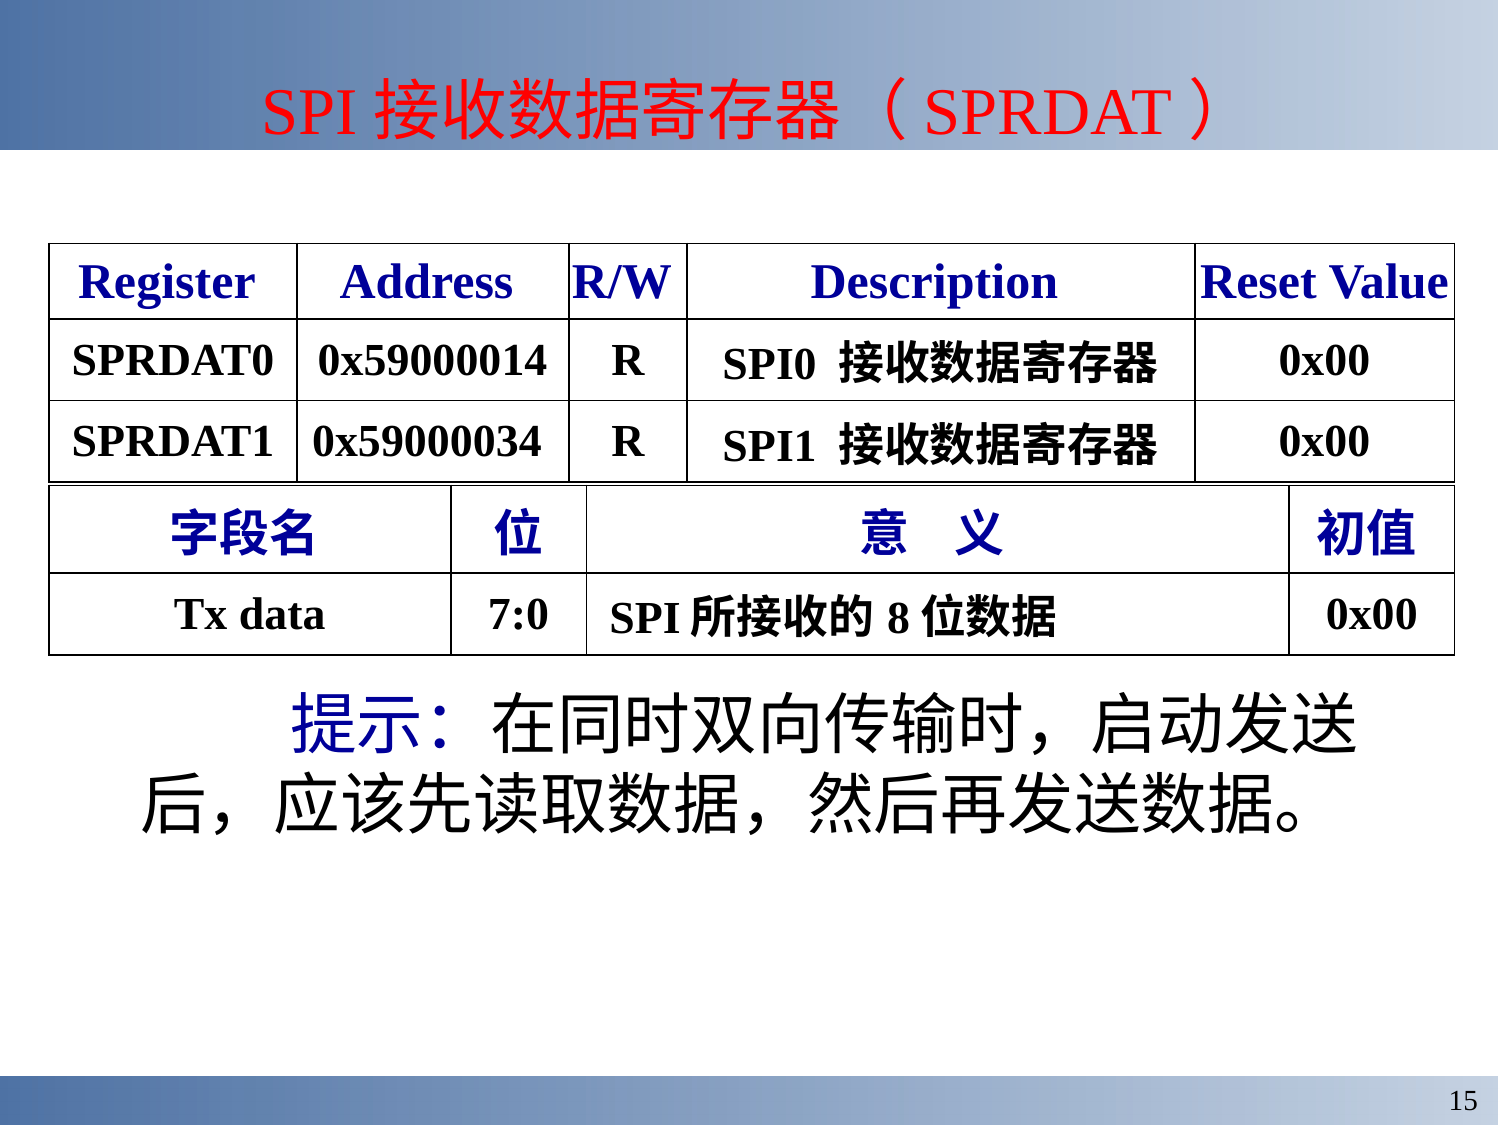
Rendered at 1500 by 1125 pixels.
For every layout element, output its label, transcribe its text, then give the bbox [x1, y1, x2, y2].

table_cell 0x00 [1290, 574, 1454, 654]
table_header Description [688, 244, 1194, 318]
table_cell 0x00 [1196, 320, 1454, 400]
table_cell R [570, 401, 686, 481]
table_header Reset Value [1196, 244, 1454, 318]
table_cell SPRDAT0 [50, 320, 296, 400]
picture [0, 0, 1500, 150]
table_header Register [50, 244, 296, 318]
table_header 位 [452, 486, 586, 572]
table_cell 0x59000034 [298, 401, 568, 481]
table_cell SPI0 接收数据寄存器 [688, 320, 1194, 400]
picture [0, 1076, 1500, 1125]
text_box SPI接收数据寄存器（SPRDAT） [70, 60, 1446, 179]
table_cell R [570, 320, 686, 400]
table_header 意 义 [587, 486, 1288, 572]
table_cell SPI所接收的8位数据 [587, 574, 1288, 654]
table_header 字段名 [50, 486, 450, 572]
table_cell 0x59000014 [298, 320, 568, 400]
table_cell SPRDAT1 [50, 401, 296, 481]
table_header Address [298, 244, 568, 318]
table_cell Tx data [50, 574, 450, 654]
table_header 初值 [1290, 486, 1454, 572]
table_cell 7:0 [452, 574, 586, 654]
table_cell 0x00 [1196, 401, 1454, 481]
text_box 提示：在同时双向传输时，启动发送后，应该先读取数据，然后再发送数据。 [69, 674, 1444, 1047]
table_header R/W [570, 244, 686, 318]
table_cell SPI1 接收数据寄存器 [688, 401, 1194, 481]
